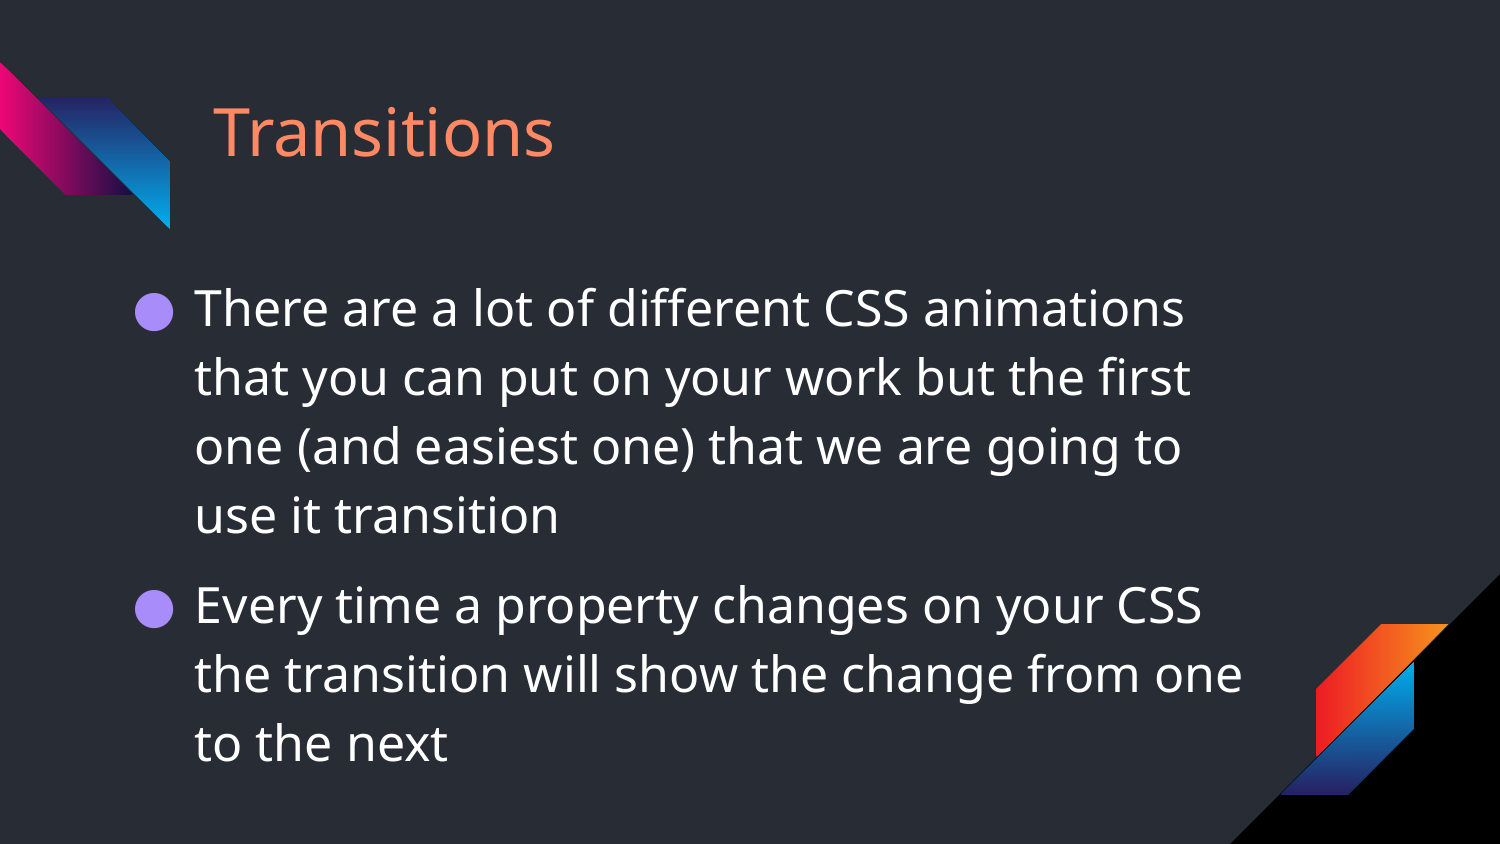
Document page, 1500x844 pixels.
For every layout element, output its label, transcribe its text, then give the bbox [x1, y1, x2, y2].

list There are a lot of different CSS animations that you can put on your work but the first one (and easiest one) that we are going to use it transition Every time a property changes on your CSS the transition will show the change from one to the next [104, 229, 1269, 809]
title Transitions [198, 74, 1353, 169]
